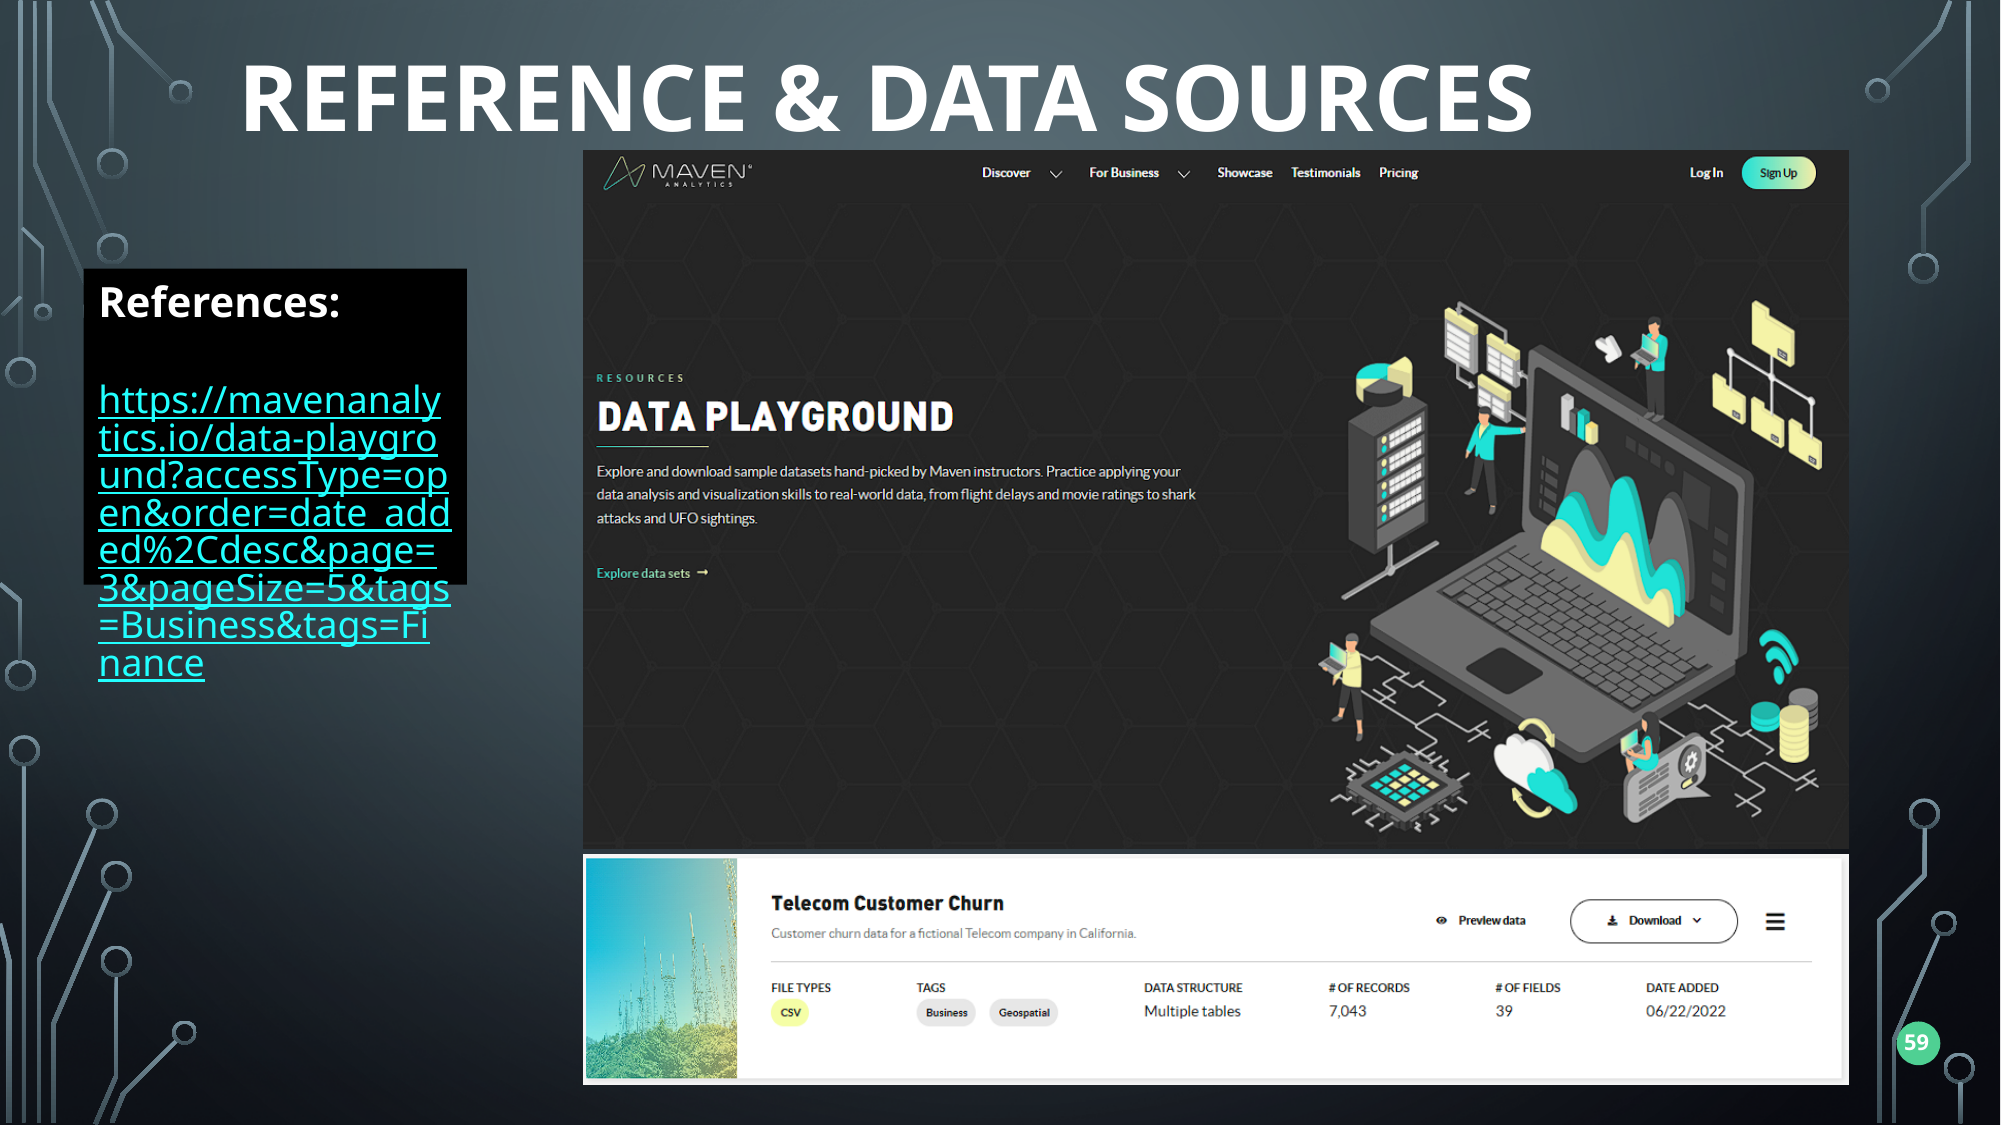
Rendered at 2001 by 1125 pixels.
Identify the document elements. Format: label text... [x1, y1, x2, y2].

text_box Reference & Data Sources [224, 31, 1648, 269]
text_box References: https://mavenanalytics.io/data-playground?accessType=open&order=date_added%2Cdesc&page=3&pageSize=5&tags=Business&tags=Finance [83, 268, 467, 585]
slide_number 59 [1849, 1013, 1945, 1074]
picture [582, 854, 1849, 1086]
picture [582, 150, 1849, 849]
